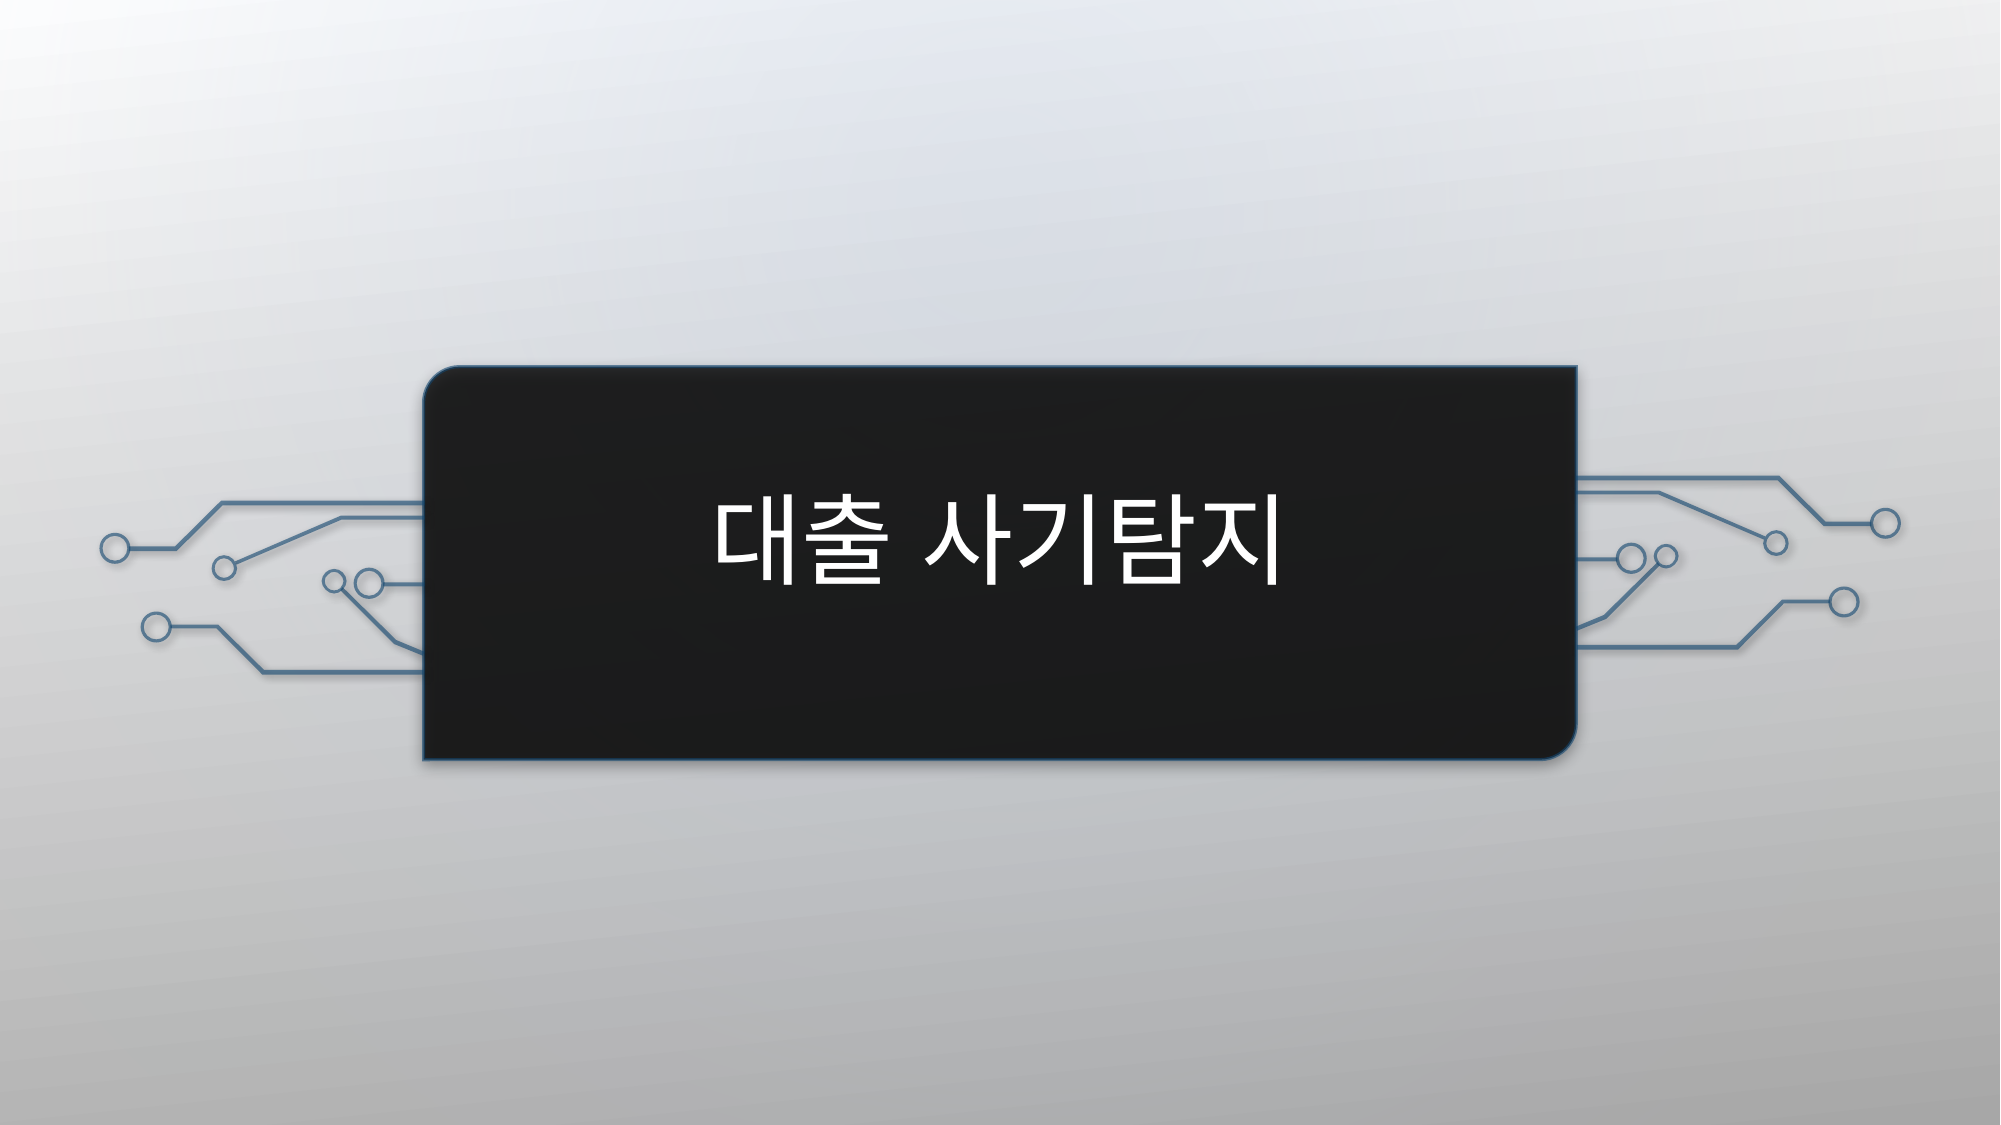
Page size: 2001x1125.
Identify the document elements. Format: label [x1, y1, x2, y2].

text_box [99, 475, 1902, 675]
text_box [0, 0, 2000, 1125]
